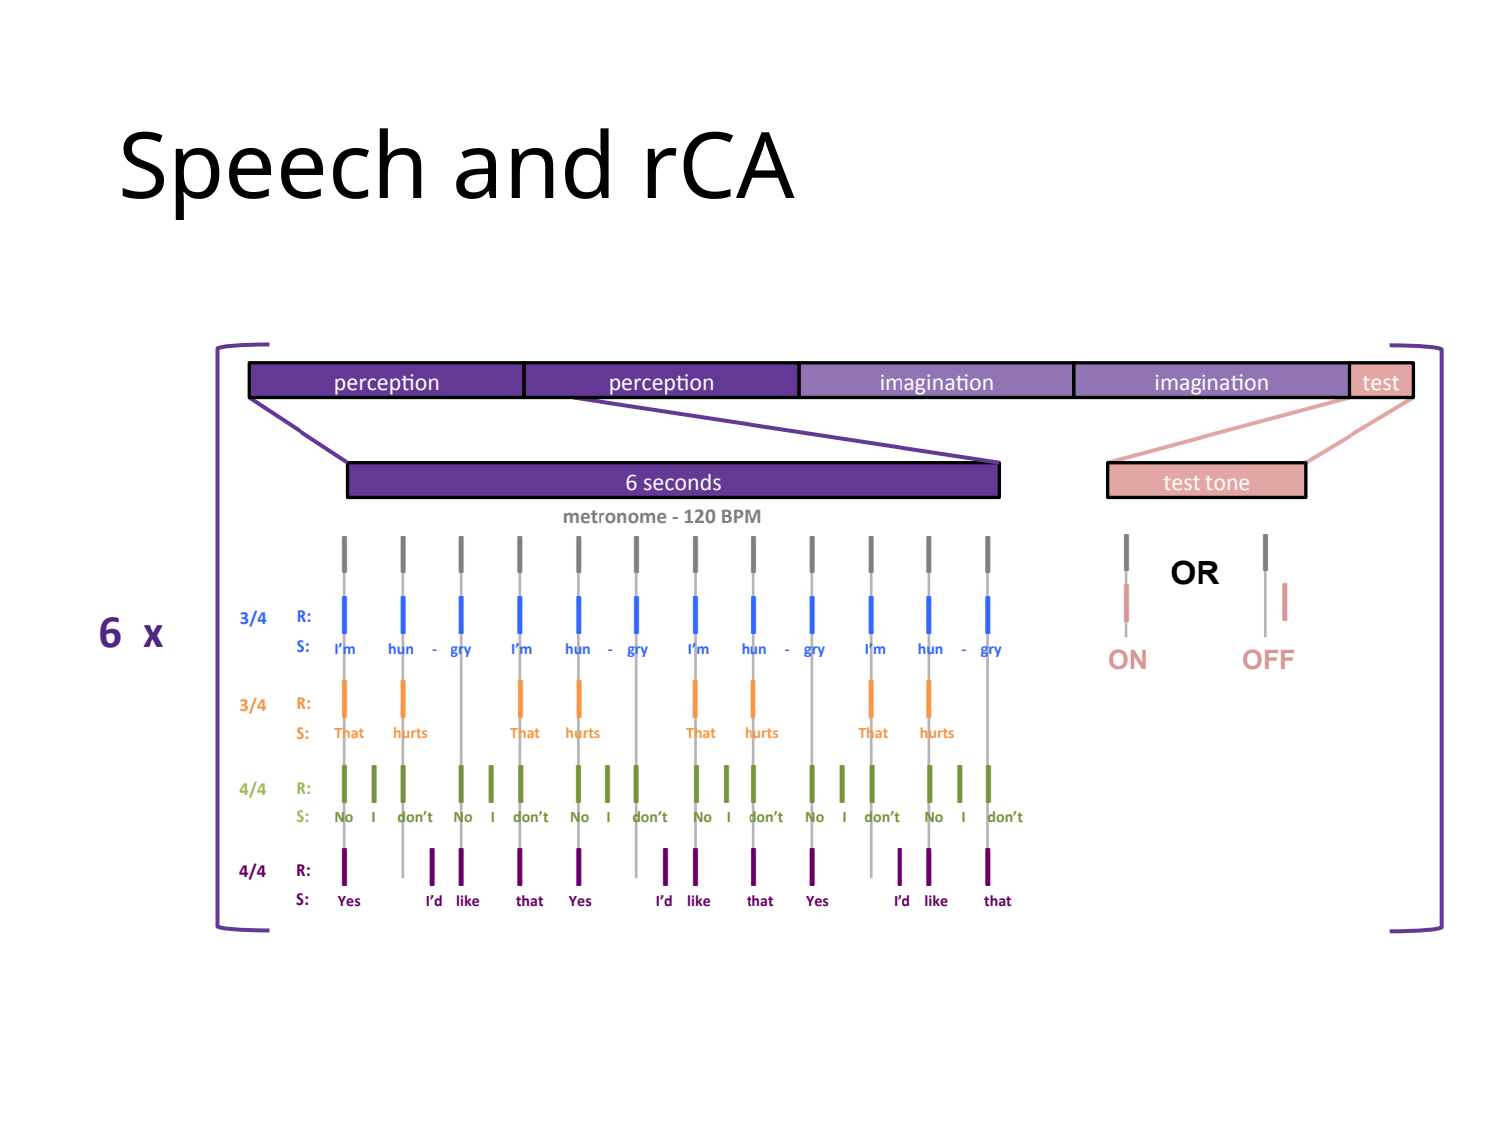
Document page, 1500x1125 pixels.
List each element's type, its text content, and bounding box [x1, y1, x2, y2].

picture [0, 328, 1500, 1043]
title Speech and rCA [103, 59, 1397, 278]
